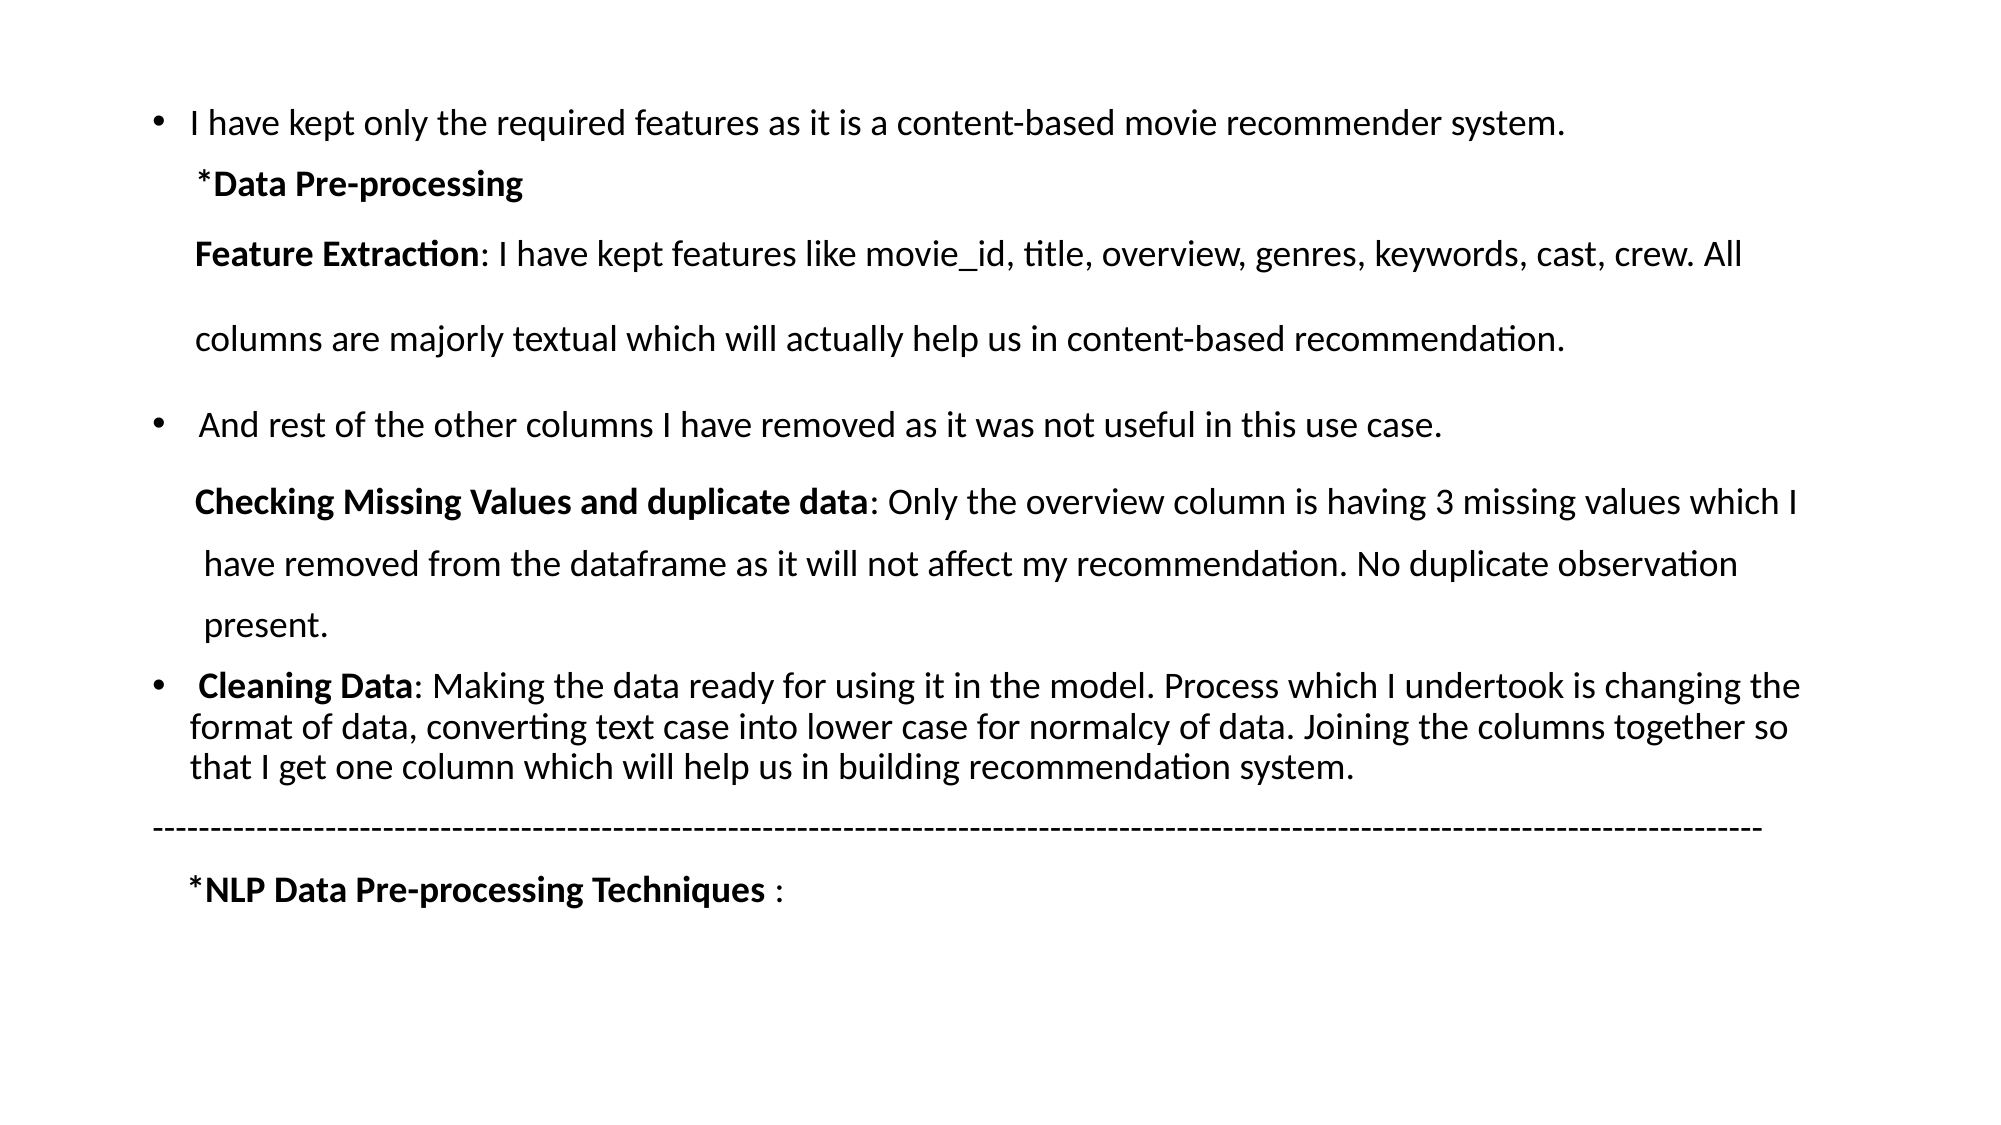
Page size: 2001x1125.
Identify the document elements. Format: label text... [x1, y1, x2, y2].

list I have kept only the required features as it is a content-based movie recommender system. *Data Pre-processing Feature Extraction: I have kept features like movie_id, title, overview, genres, keywords, cast, crew. All columns are majorly textual which will actually help us in content-based recommendation. And rest of the other columns I have removed as it was not useful in this use case. Checking Missing Values and duplicate data: Only the overview column is having 3 missing values which I have removed from the dataframe as it will not affect my recommendation. No duplicate observation present. Cleaning Data: Making the data ready for using it in the model. Process which I undertook is changing the format of data, converting text case into lower case for normalcy of data. Joining the columns together so that I get one column which will help us in building recommendation system. -------------------------------------------------------------------------------------------------------------------------------------------- *NLP Data Pre-processing Techniques : [137, 95, 1863, 1014]
